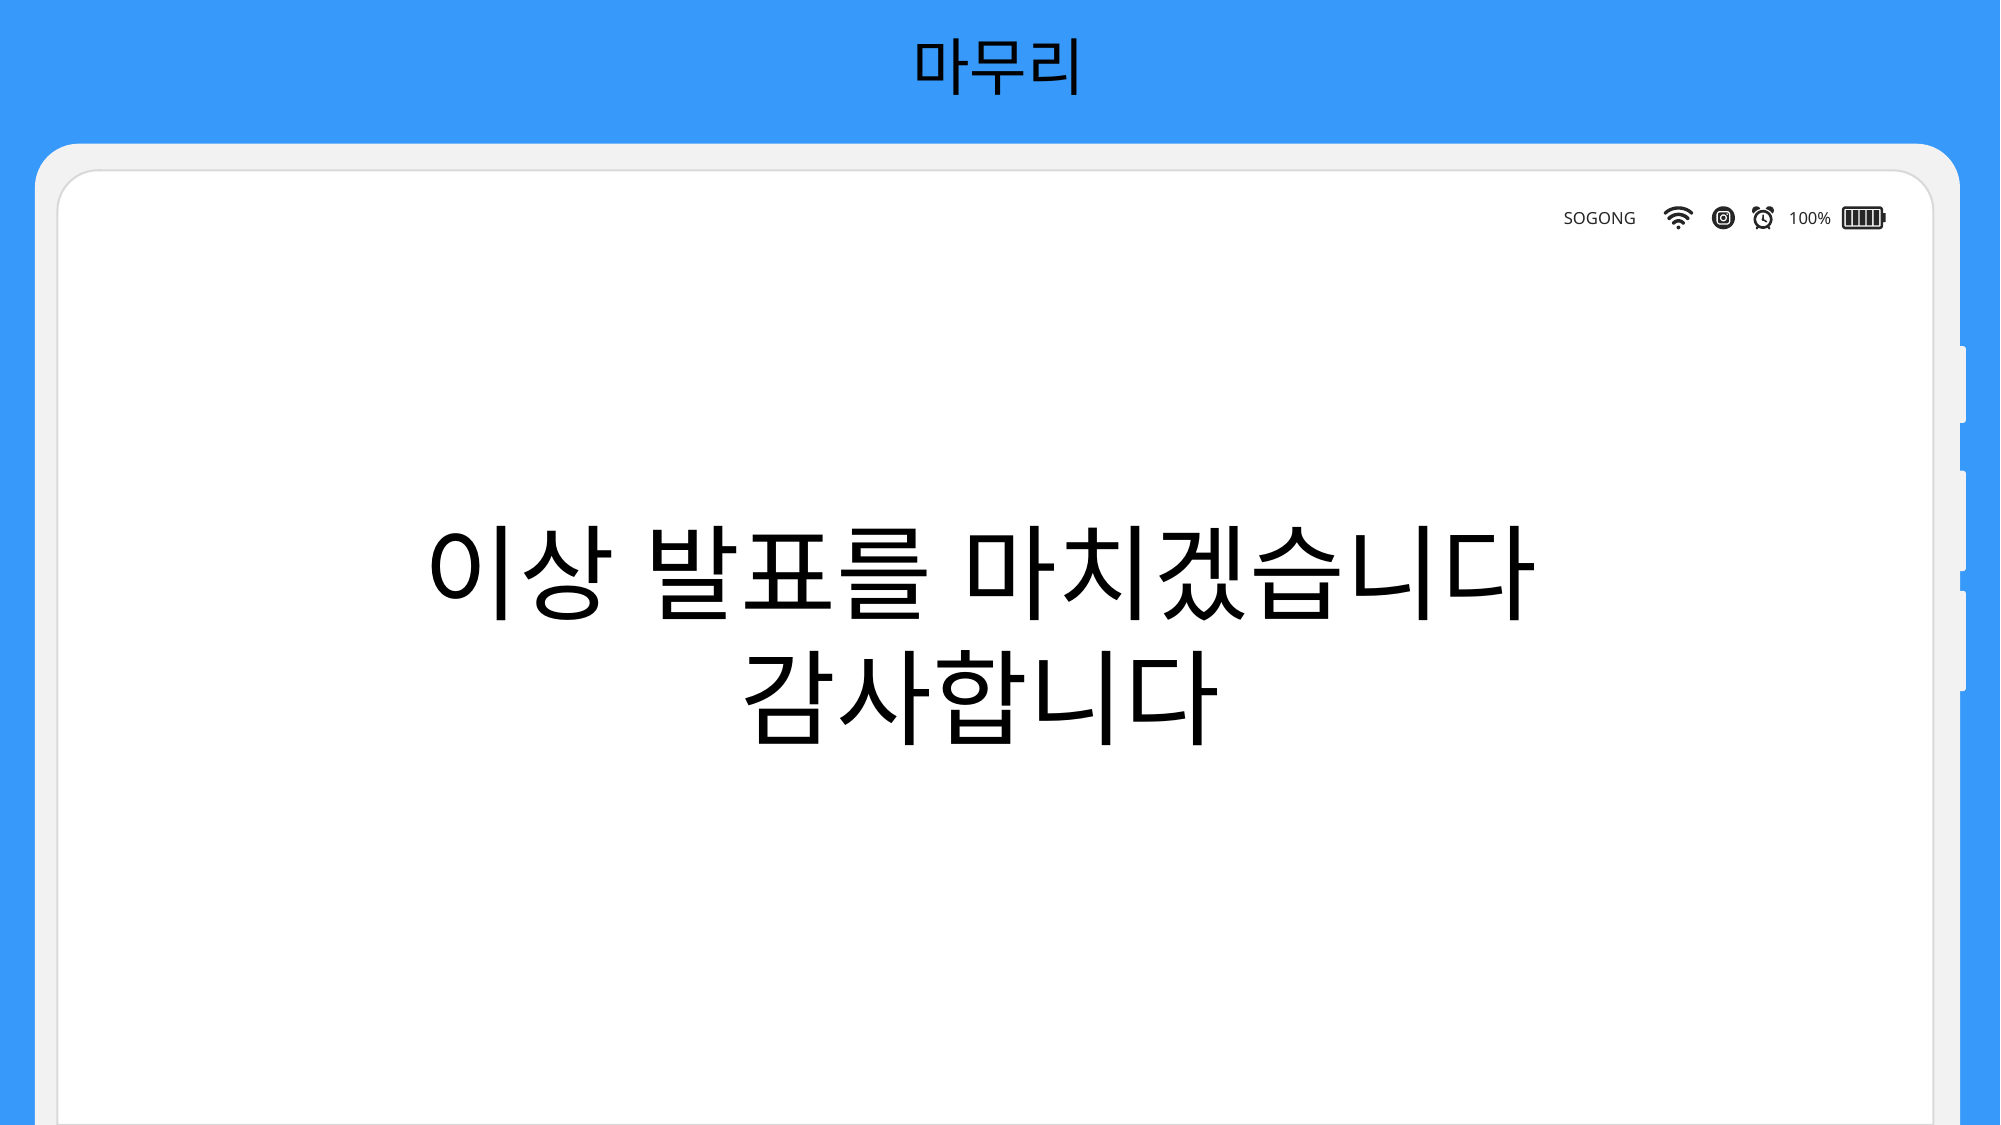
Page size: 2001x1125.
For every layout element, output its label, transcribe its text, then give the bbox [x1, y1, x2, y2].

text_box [34, 143, 1966, 1125]
text_box 마무리 [559, 20, 1438, 111]
